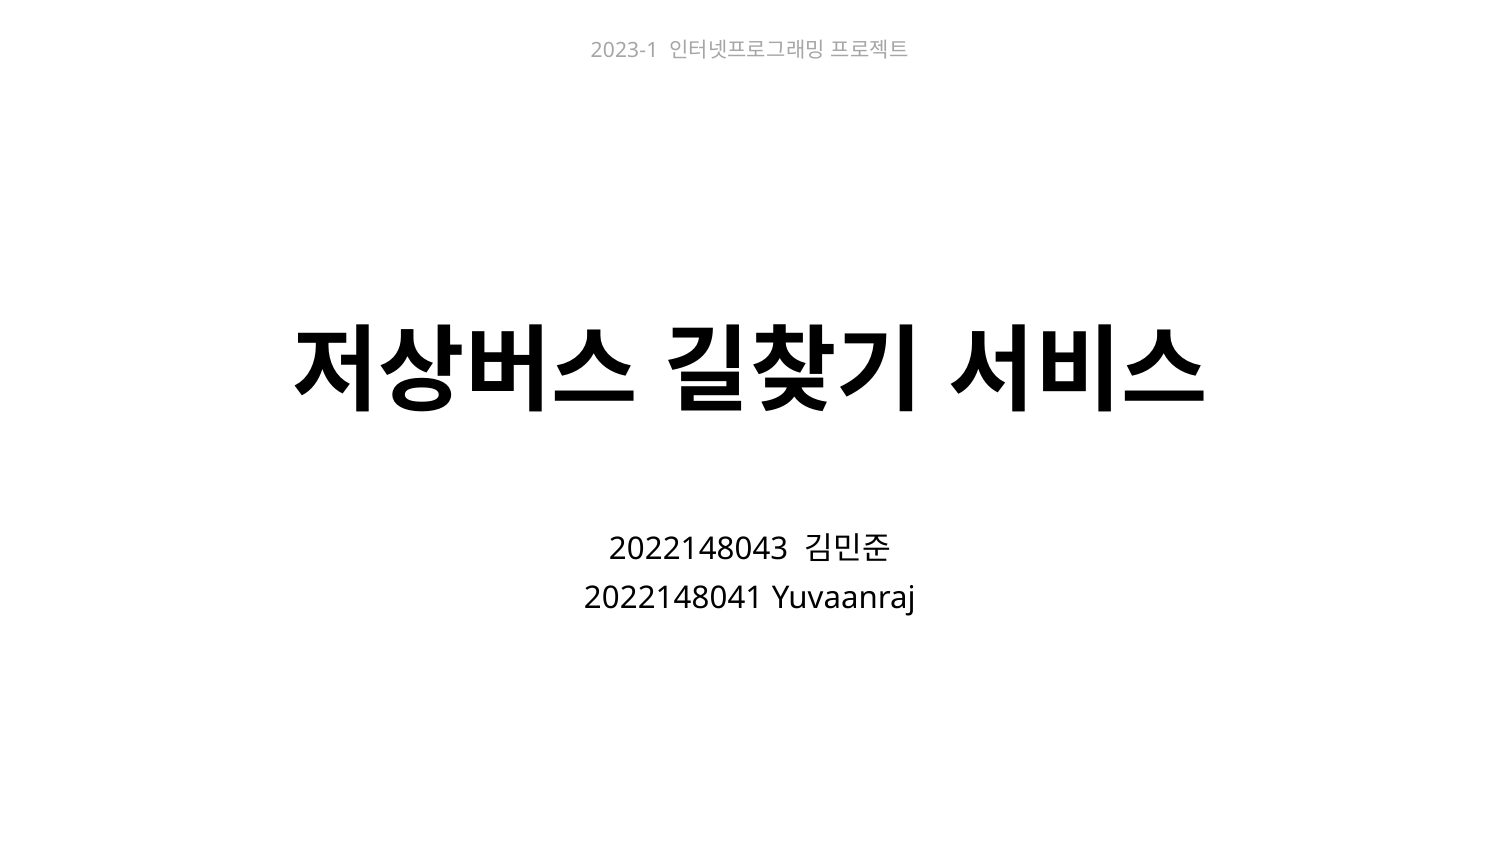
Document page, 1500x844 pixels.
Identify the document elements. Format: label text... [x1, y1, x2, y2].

subtitle 2022148043 김민준 2022148041 Yuvaanraj [187, 471, 1313, 676]
text_box 2023-1 인터넷프로그래밍 프로젝트 [575, 28, 925, 69]
title 저상버스 길찾기 서비스 [187, 138, 1313, 432]
